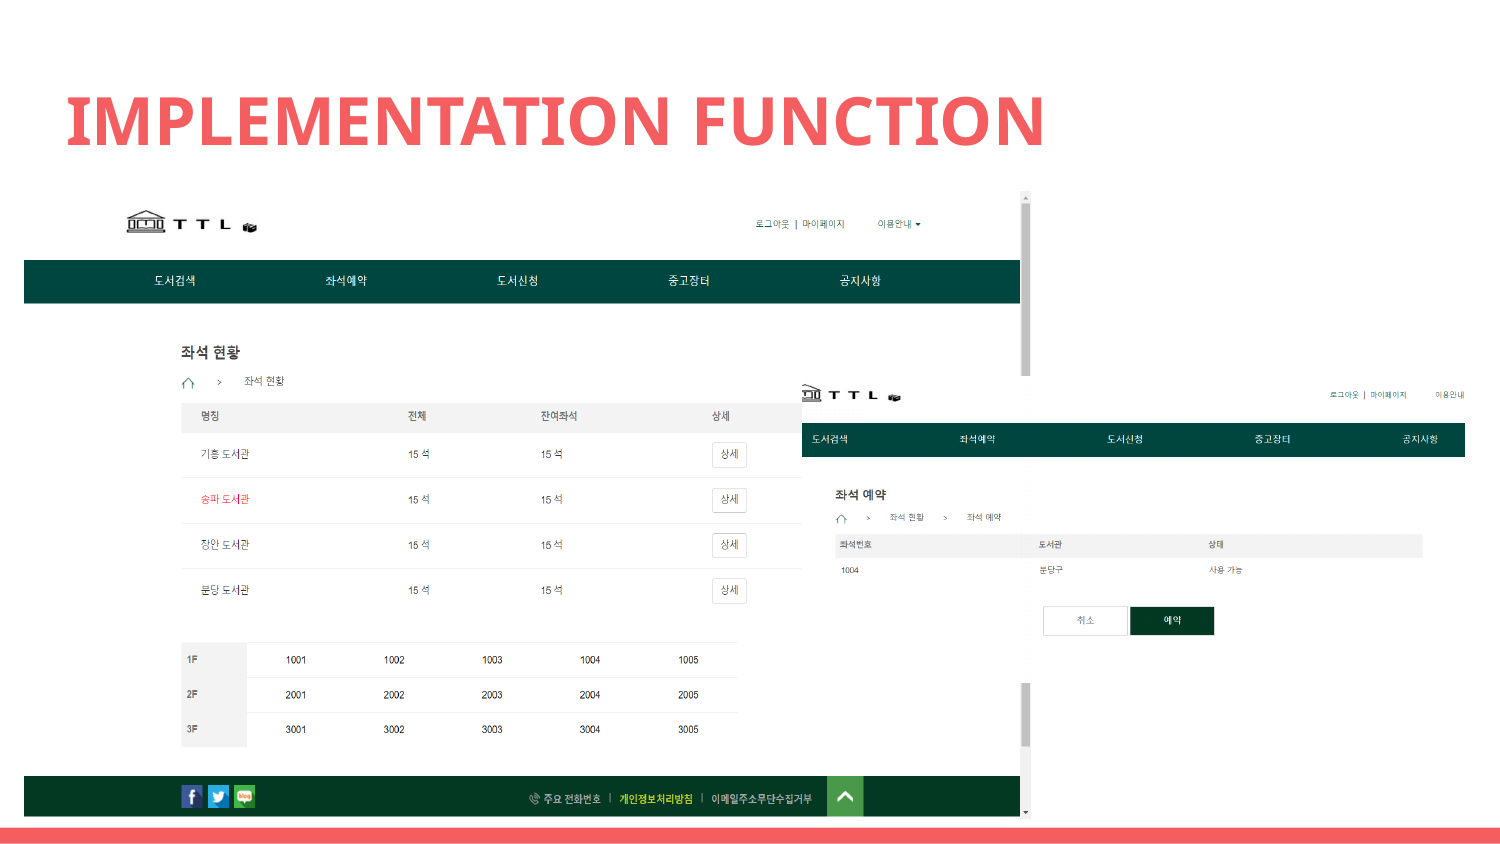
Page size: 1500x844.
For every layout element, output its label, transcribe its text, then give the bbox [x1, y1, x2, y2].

picture [24, 191, 1465, 820]
title IMPLEMENTATION FUNCTION [51, 64, 1449, 167]
